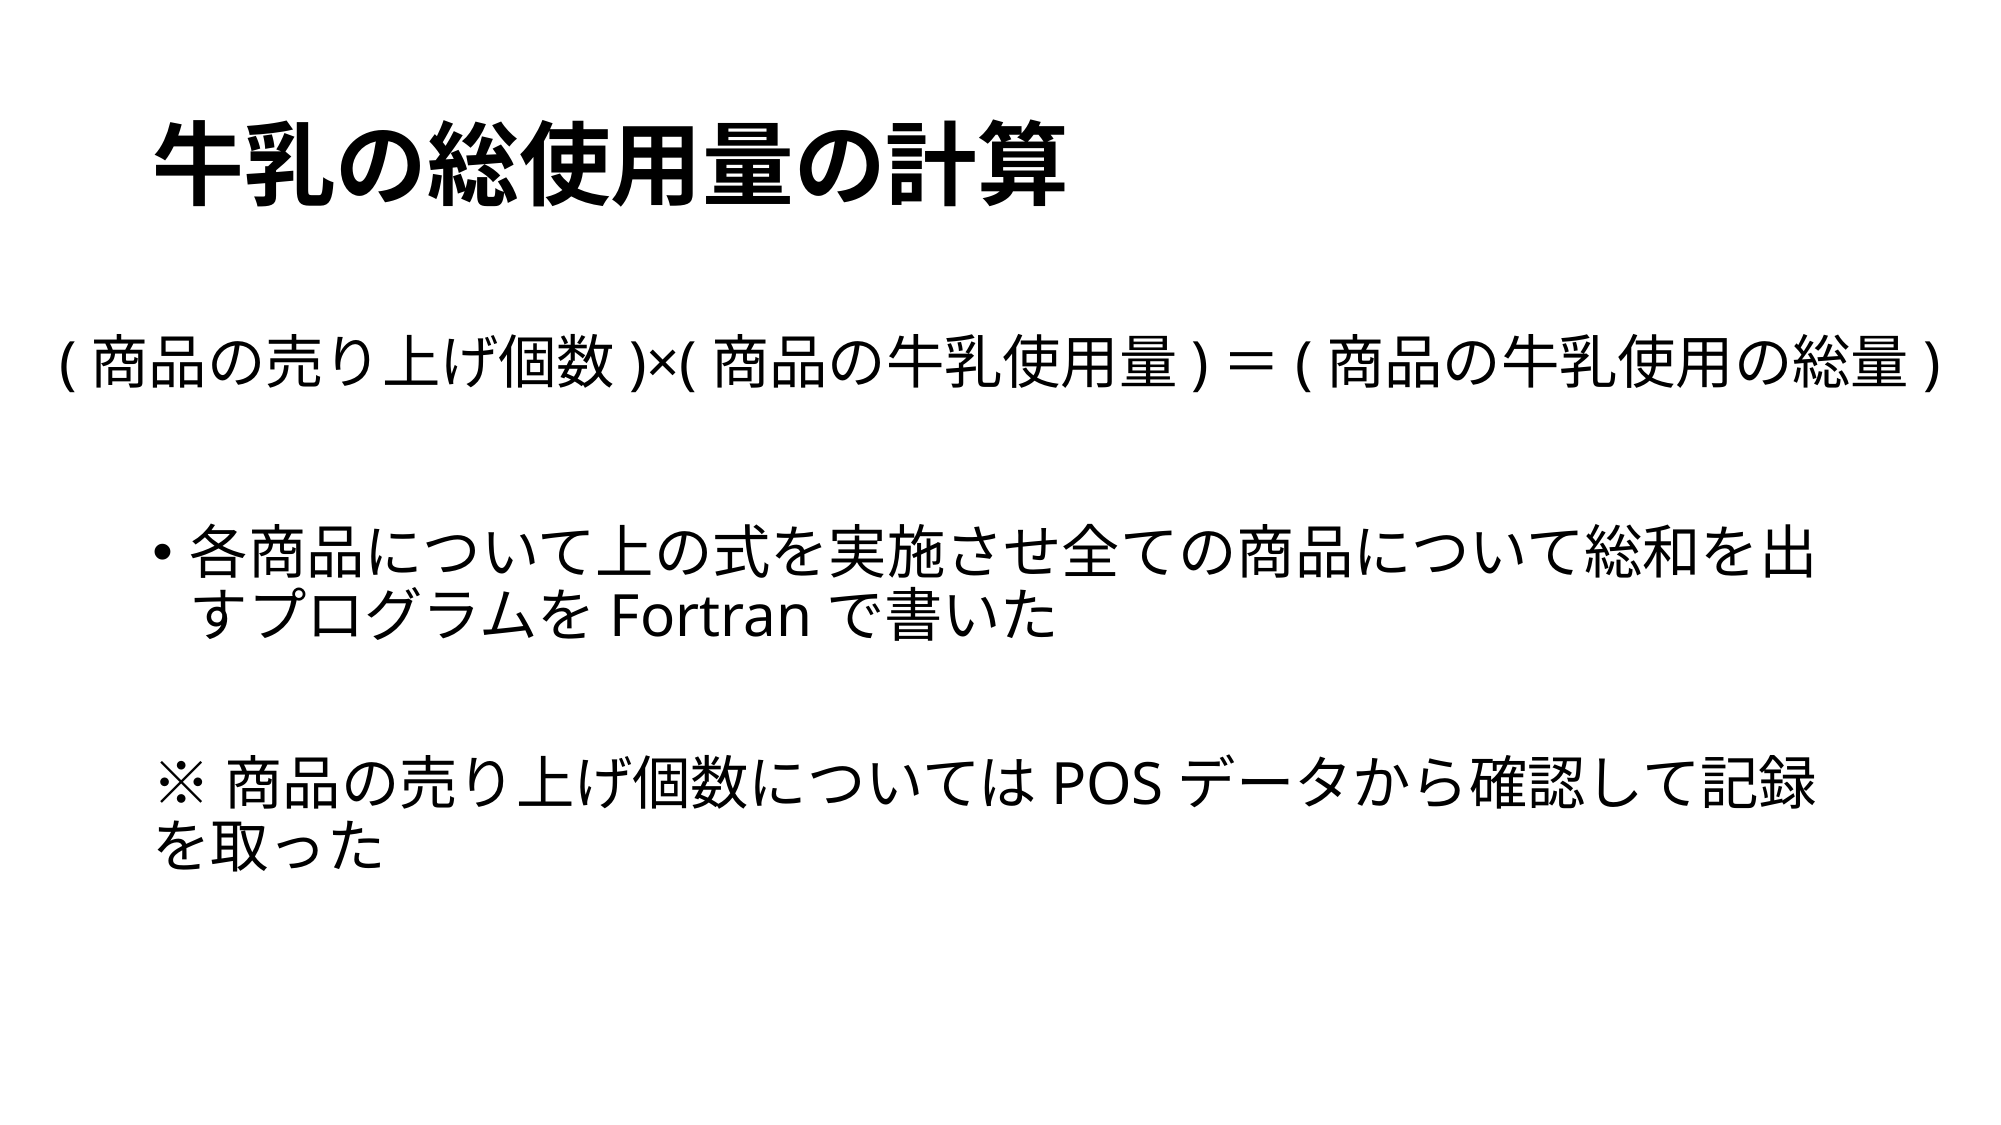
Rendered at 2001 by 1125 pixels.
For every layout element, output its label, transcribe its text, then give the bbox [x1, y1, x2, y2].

title 牛乳の総使用量の計算 [137, 59, 1863, 278]
list 各商品について上の式を実施させ全ての商品について総和を出すプログラムをFortranで書いた ※商品の売り上げ個数についてはPOSデータから確認して記録を取った [137, 516, 1863, 1014]
text_box (商品の売り上げ個数)×(商品の牛乳使用量)＝(商品の牛乳使用の総量) [44, 317, 1956, 403]
